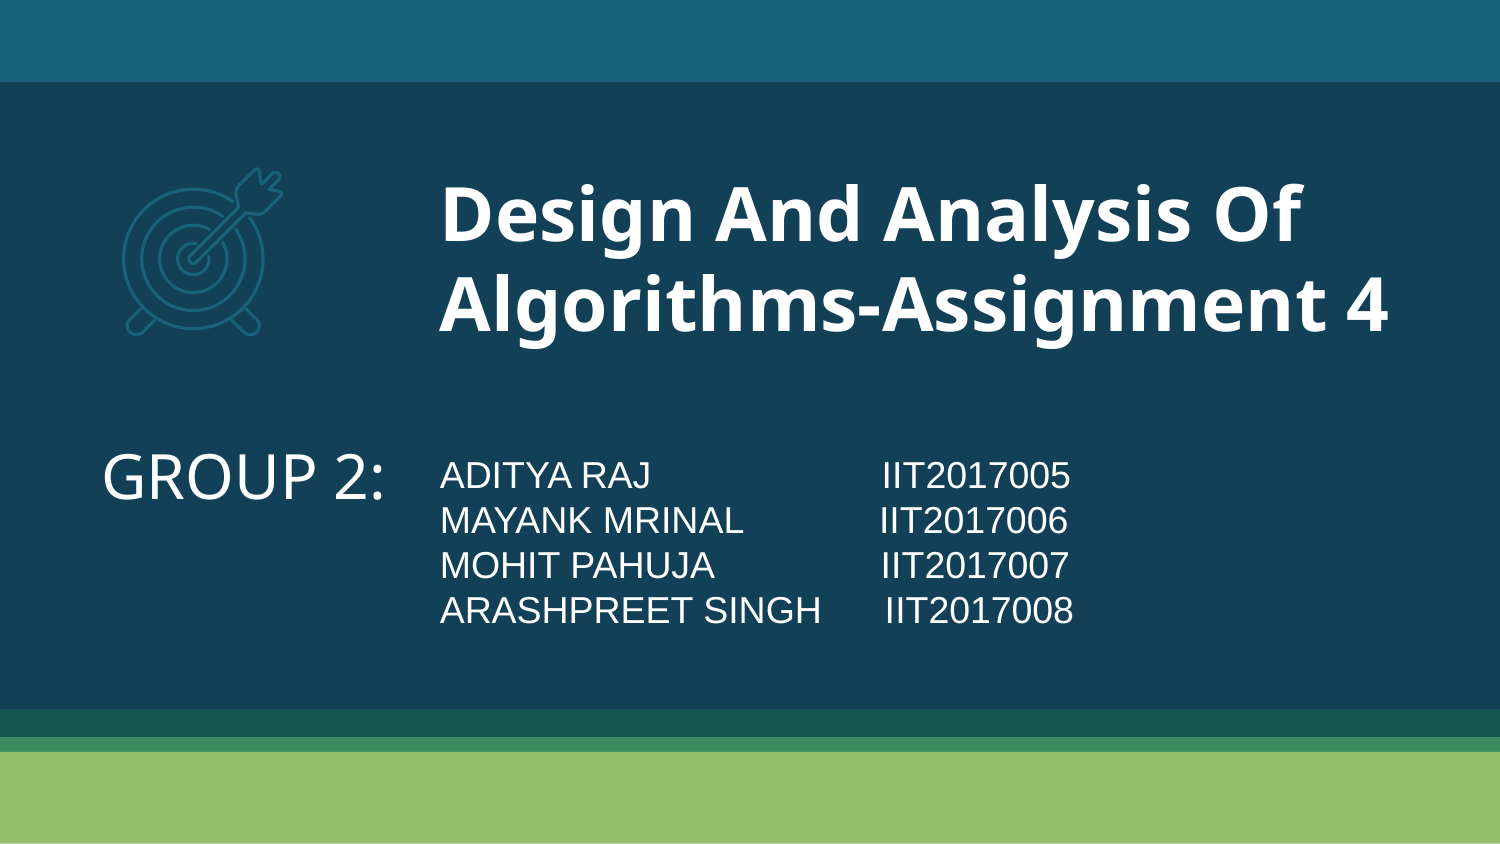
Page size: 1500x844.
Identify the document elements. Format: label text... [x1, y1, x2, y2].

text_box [123, 168, 282, 336]
text_box GROUP 2: [86, 421, 563, 531]
title Design And Analysis Of Algorithms-Assignment 4 [424, 74, 1500, 362]
text_box ADITYA RAJ IIT2017005 MAYANK MRINAL IIT2017006 MOHIT PAHUJA IIT2017007 ARASHPREET SINGH IIT2017008 [424, 435, 1422, 674]
